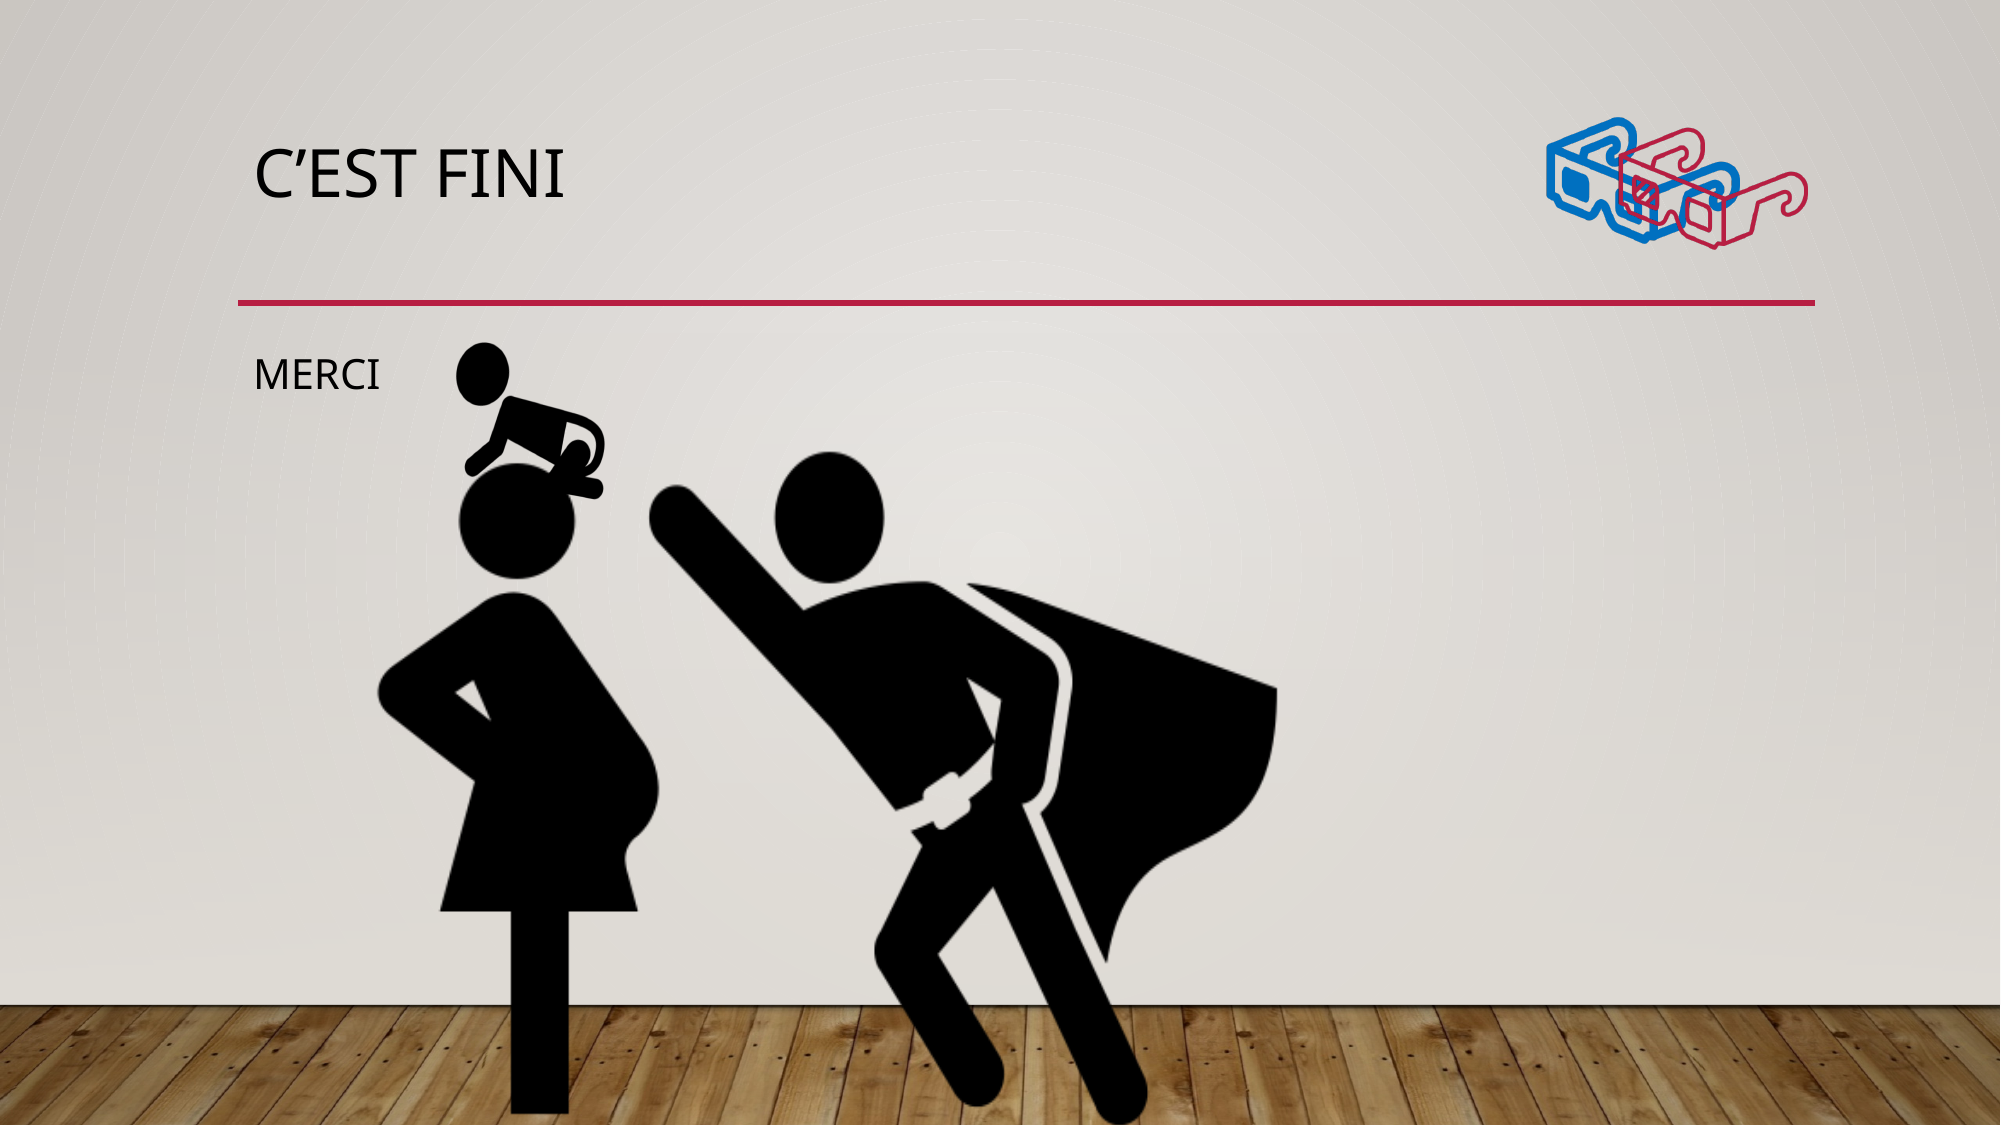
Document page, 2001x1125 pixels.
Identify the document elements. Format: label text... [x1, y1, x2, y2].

picture [1542, 77, 1814, 288]
list MERCI [238, 330, 432, 442]
list MERCI [641, 330, 1814, 897]
title C’EST FINI [238, 131, 1814, 305]
picture [0, 281, 2000, 1125]
